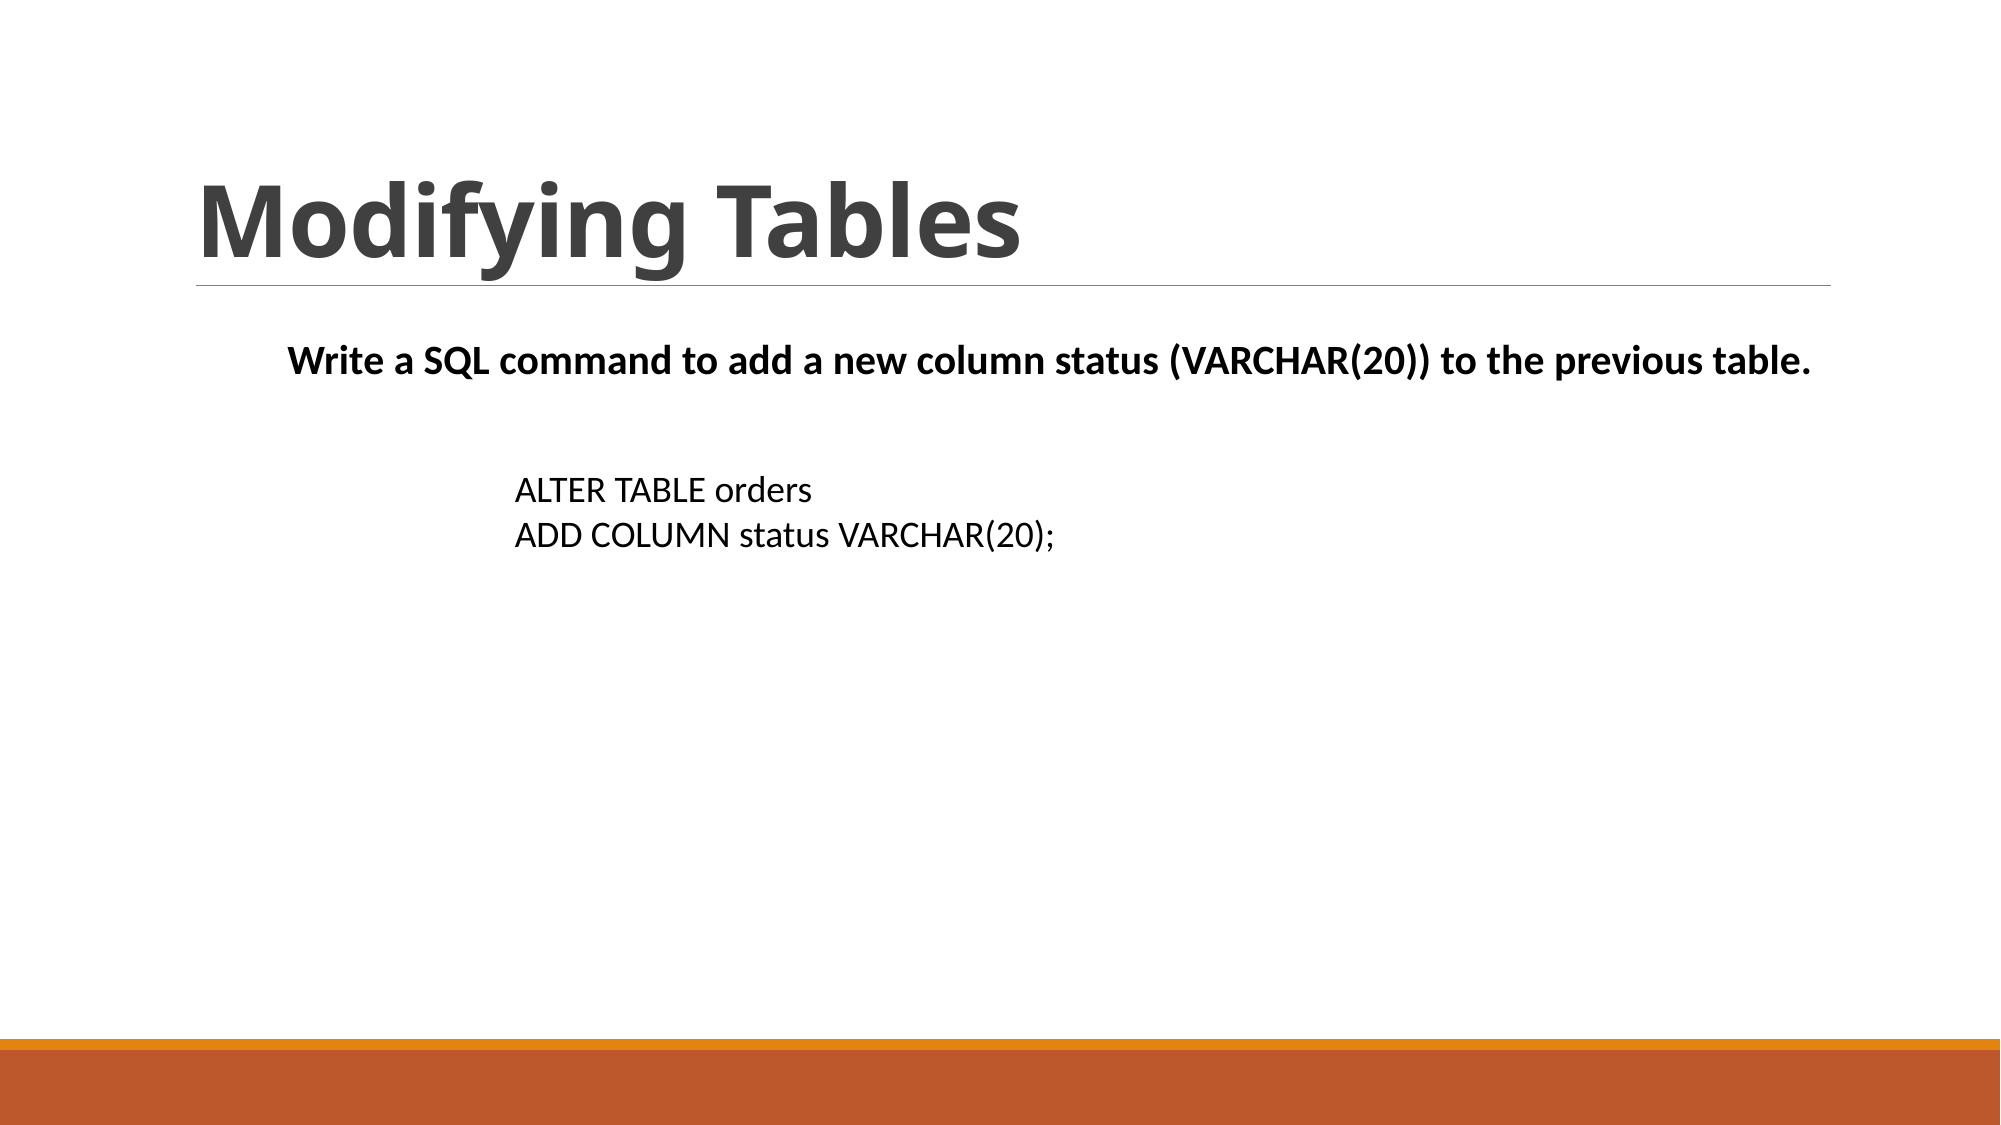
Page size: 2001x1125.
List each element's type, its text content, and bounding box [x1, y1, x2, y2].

title Modifying Tables [180, 47, 1830, 285]
text_box ALTER TABLE orders ADD COLUMN status VARCHAR(20); [500, 457, 1205, 563]
text_box Write a SQL command to add a new column status (VARCHAR(20)) to the previous table. [272, 325, 1830, 390]
